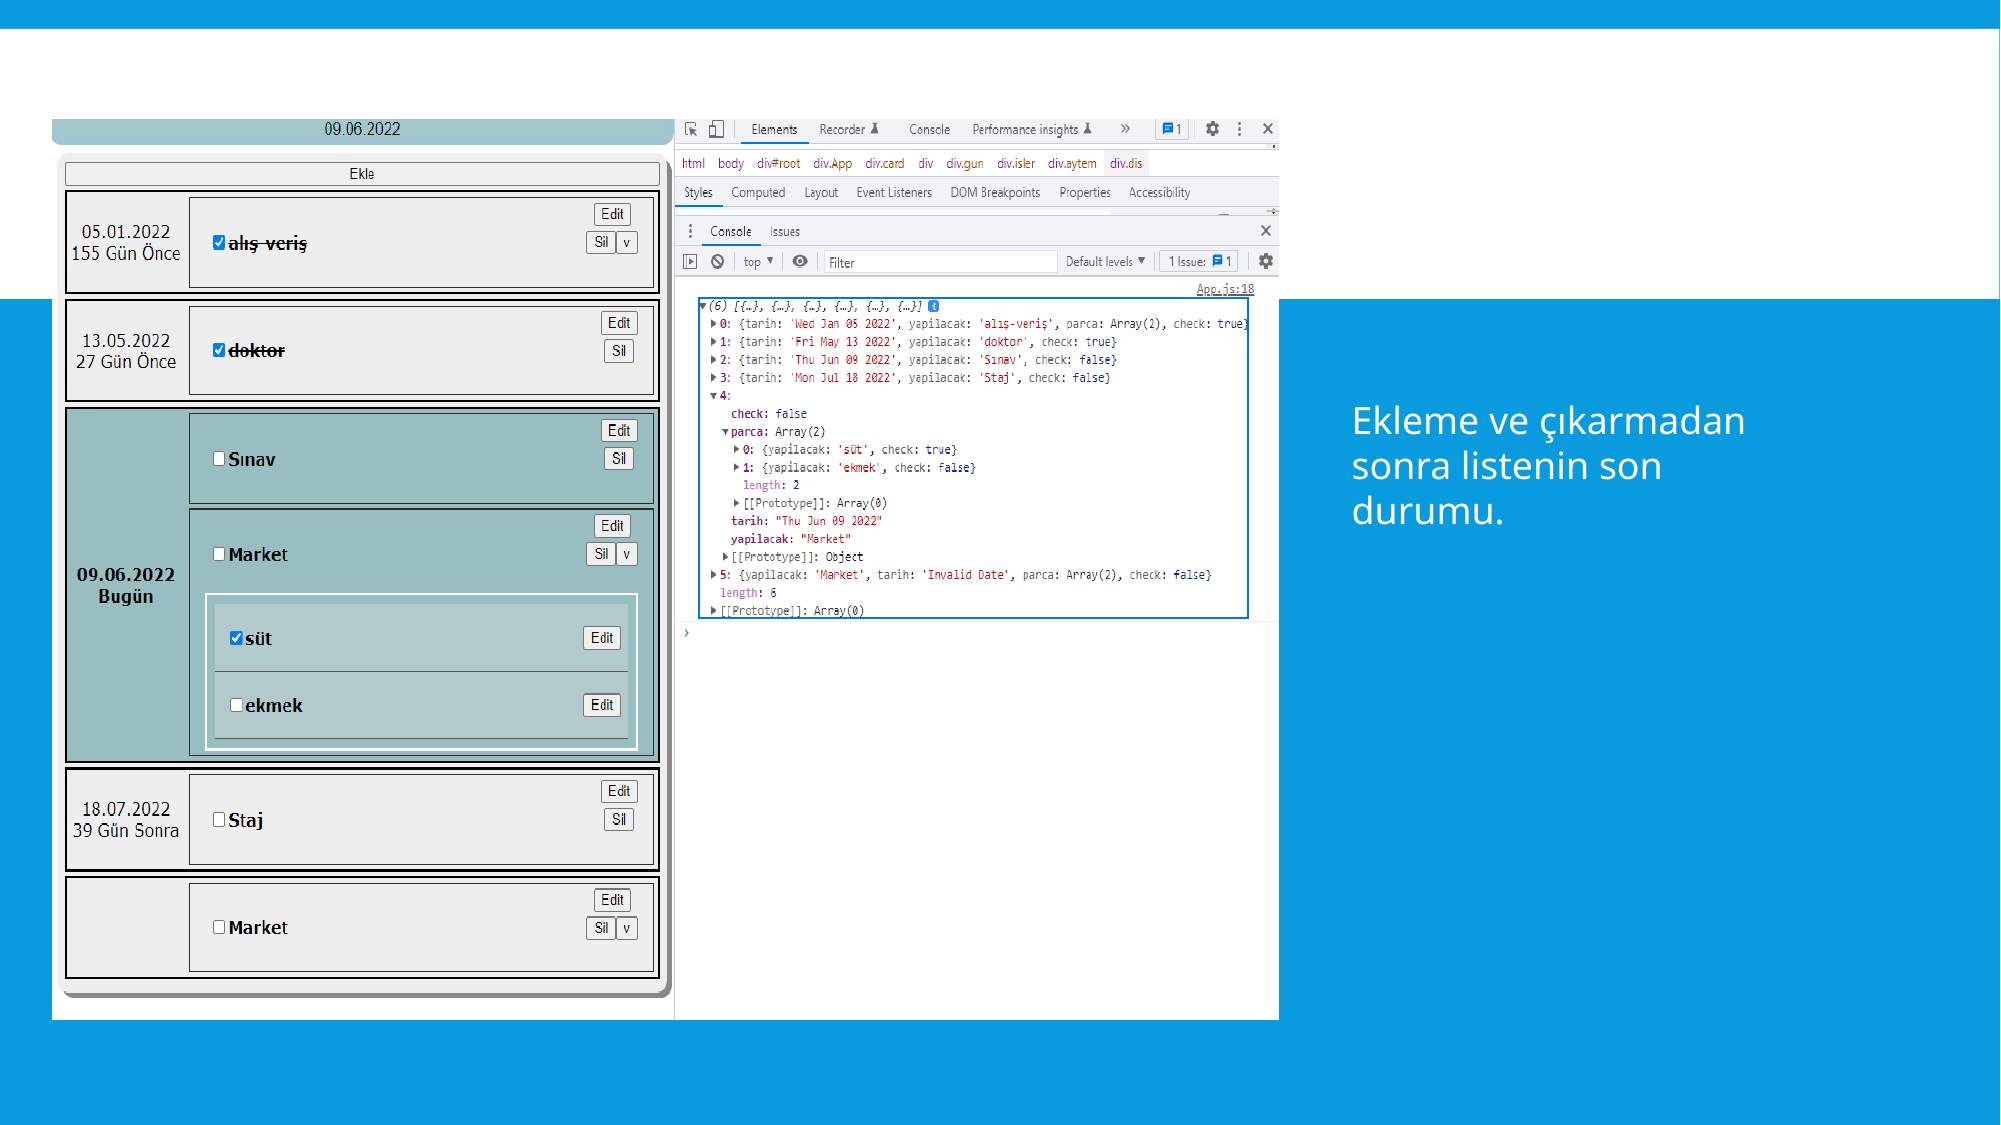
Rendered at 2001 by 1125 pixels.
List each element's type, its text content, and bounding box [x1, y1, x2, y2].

picture [51, 118, 1279, 1019]
text_box Ekleme ve çıkarmadan sonra listenin son durumu. [1336, 389, 1803, 540]
